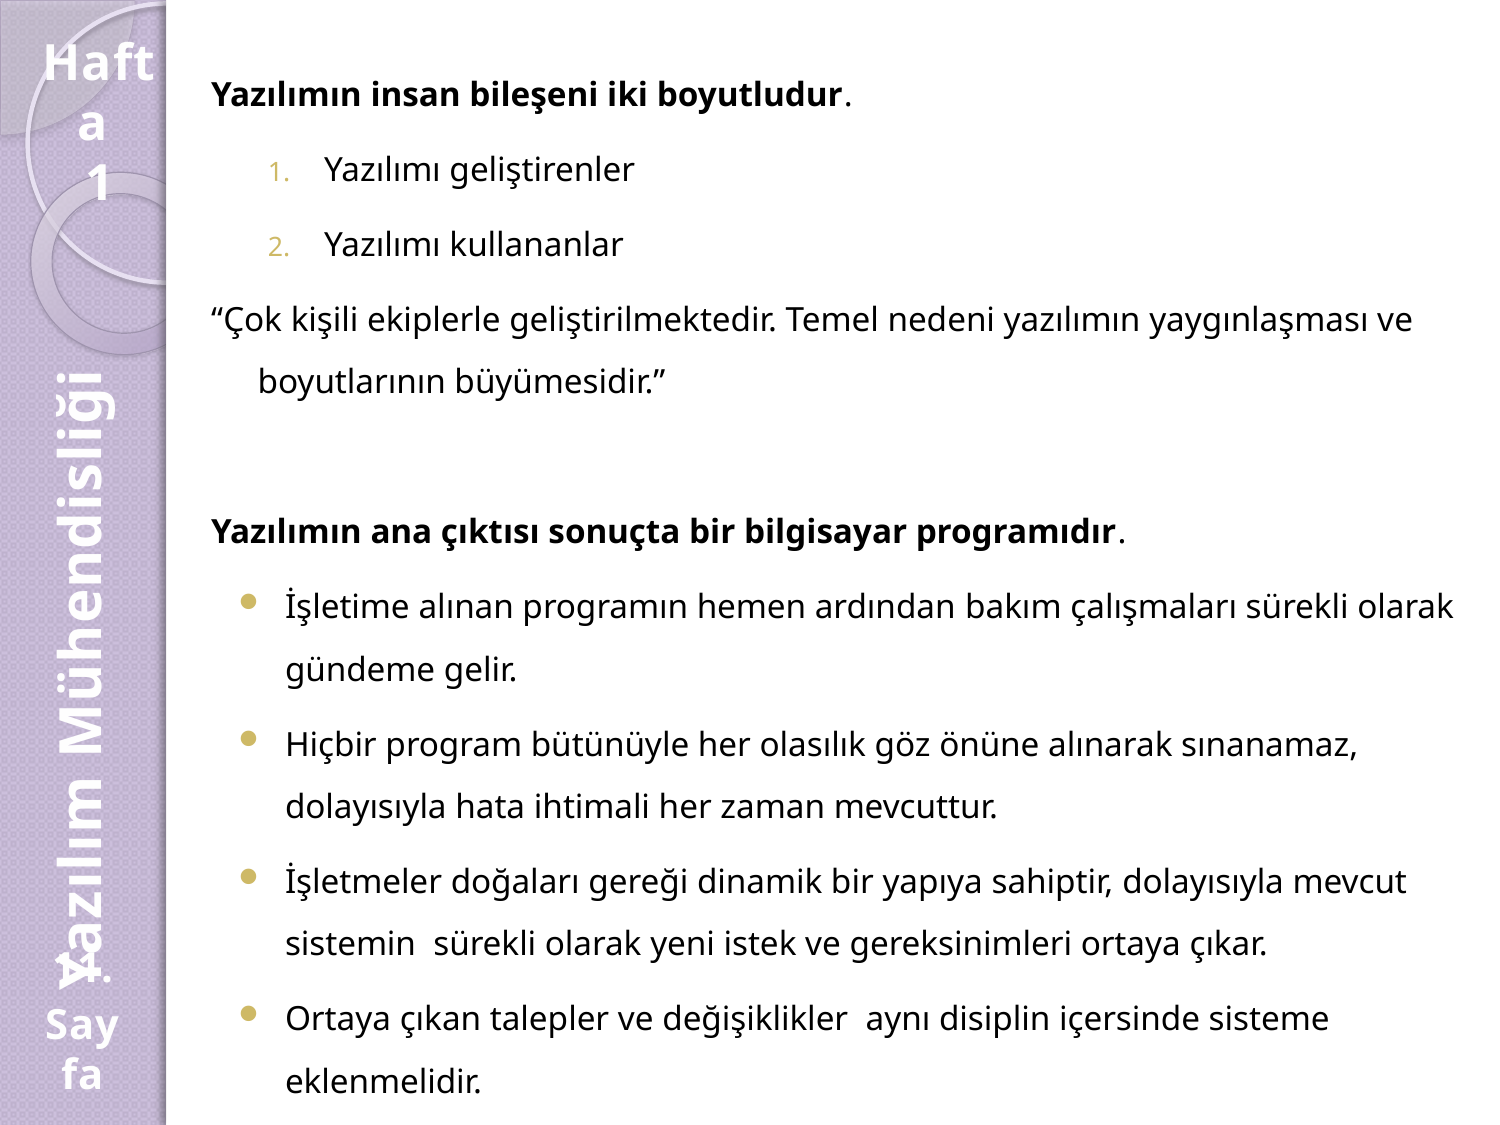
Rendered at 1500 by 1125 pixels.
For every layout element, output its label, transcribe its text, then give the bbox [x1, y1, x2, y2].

text_box 11. Sayfa [27, 1007, 139, 1106]
text_box Yazılım Mühendisliği [35, 316, 121, 1007]
list Yazılımın insan bileşeni iki boyutludur. Yazılımı geliştirenler Yazılımı kullananlar “Çok kişili ekiplerle geliştirilmektedir. Temel nedeni yazılımın yaygınlaşması ve boyutlarının büyümesidir.” Yazılımın ana çıktısı sonuçta bir bilgisayar programıdır. İşletime alınan programın hemen ardından bakım çalışmaları sürekli olarak gündeme gelir. Hiçbir program bütünüyle her olasılık göz önüne alınarak sınanamaz, dolayısıyla hata ihtimali her zaman mevcuttur. İşletmeler doğaları gereği dinamik bir yapıya sahiptir, dolayısıyla mevcut sistemin sürekli olarak yeni istek ve gereksinimleri ortaya çıkar. Ortaya çıkan talepler ve değişiklikler aynı disiplin içersinde sisteme eklenmelidir. [183, 42, 1500, 1094]
text_box Hafta 1 [23, 23, 176, 219]
